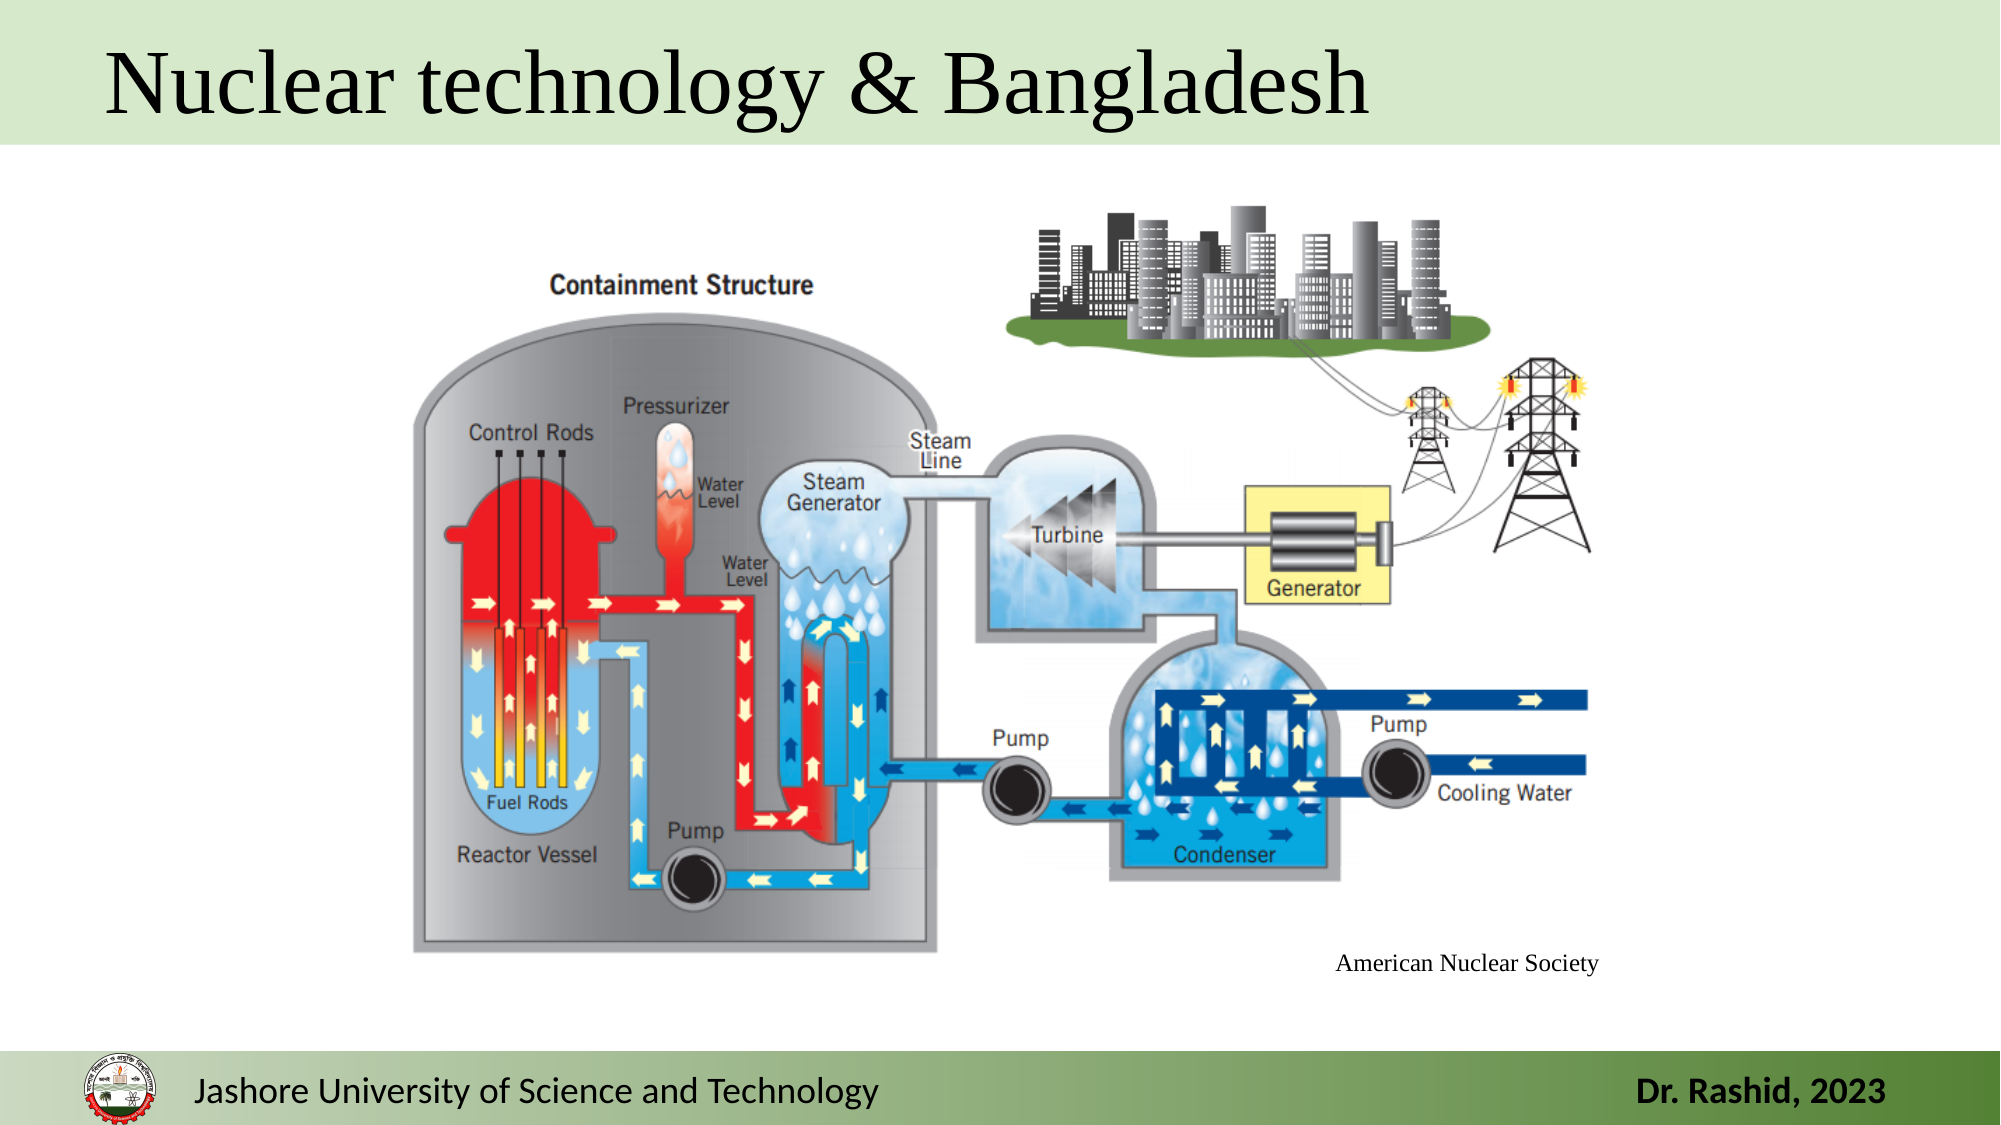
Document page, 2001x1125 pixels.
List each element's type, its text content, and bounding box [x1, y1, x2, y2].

text_box American Nuclear Society [1320, 938, 1615, 984]
text_box Nuclear technology & Bangladesh [89, 14, 1388, 140]
picture [402, 202, 1598, 962]
picture [84, 1053, 156, 1125]
